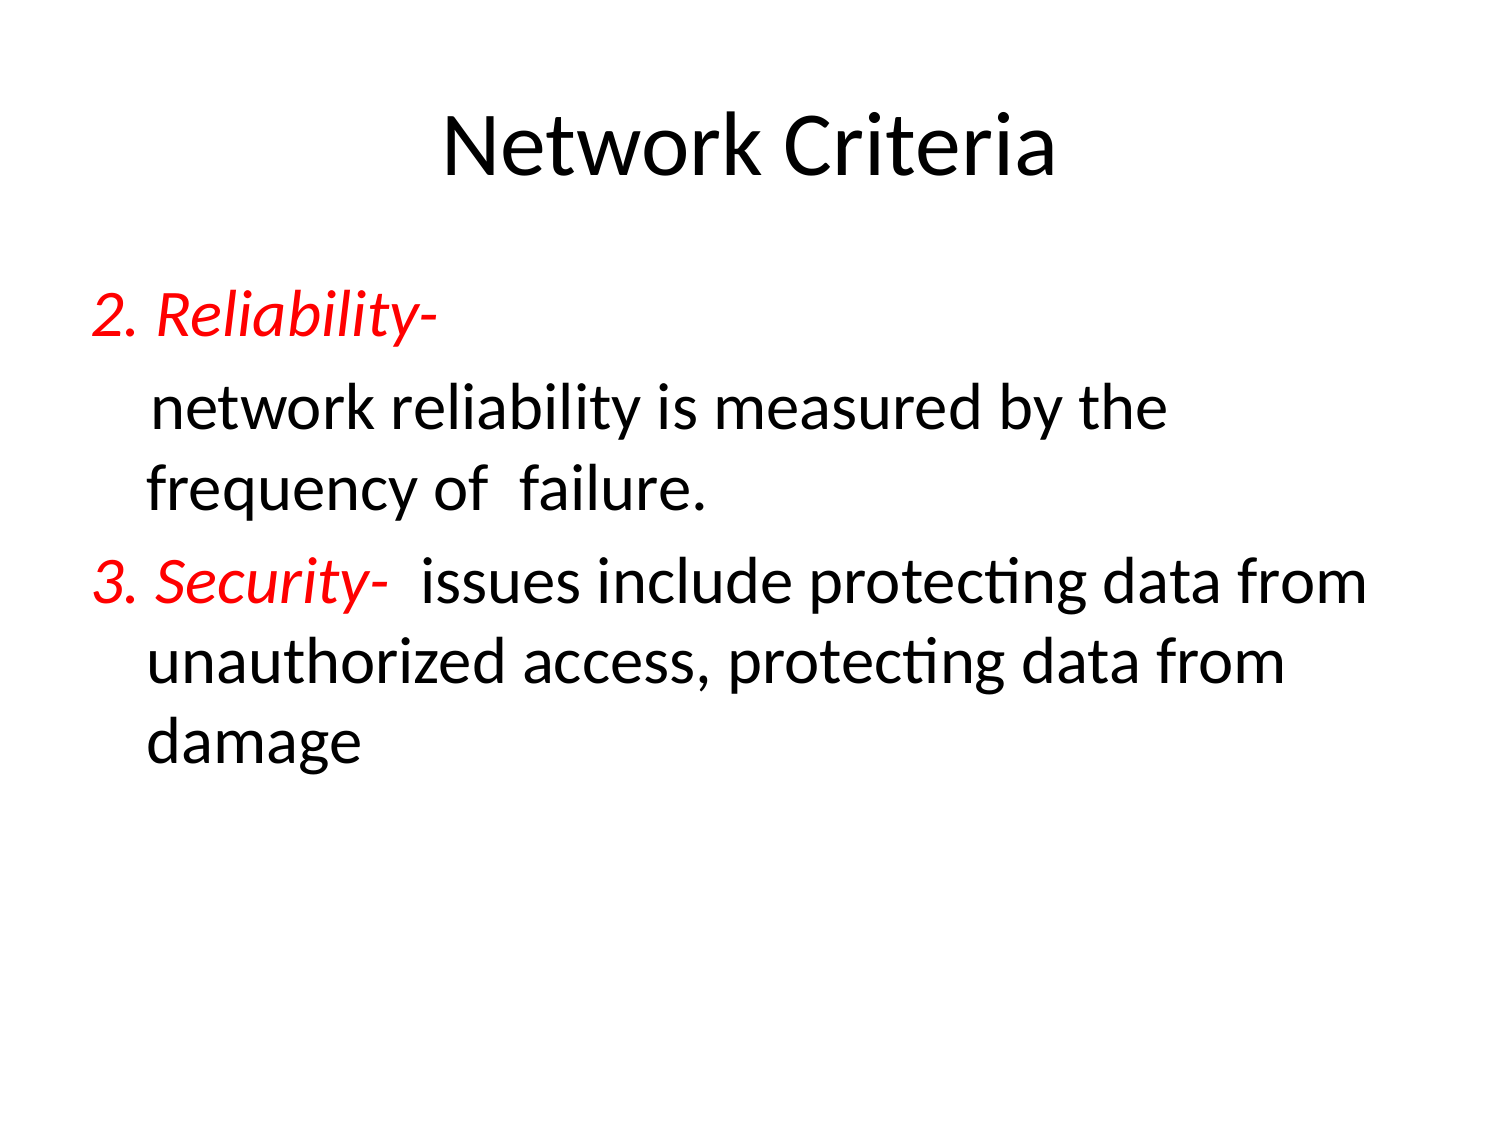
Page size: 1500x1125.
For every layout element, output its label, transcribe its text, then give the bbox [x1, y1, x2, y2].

list 2. Reliability- network reliability is measured by the frequency of failure. 3. Security- issues include protecting data from unauthorized access, protecting data from damage [75, 262, 1425, 1005]
title Network Criteria [75, 45, 1425, 233]
